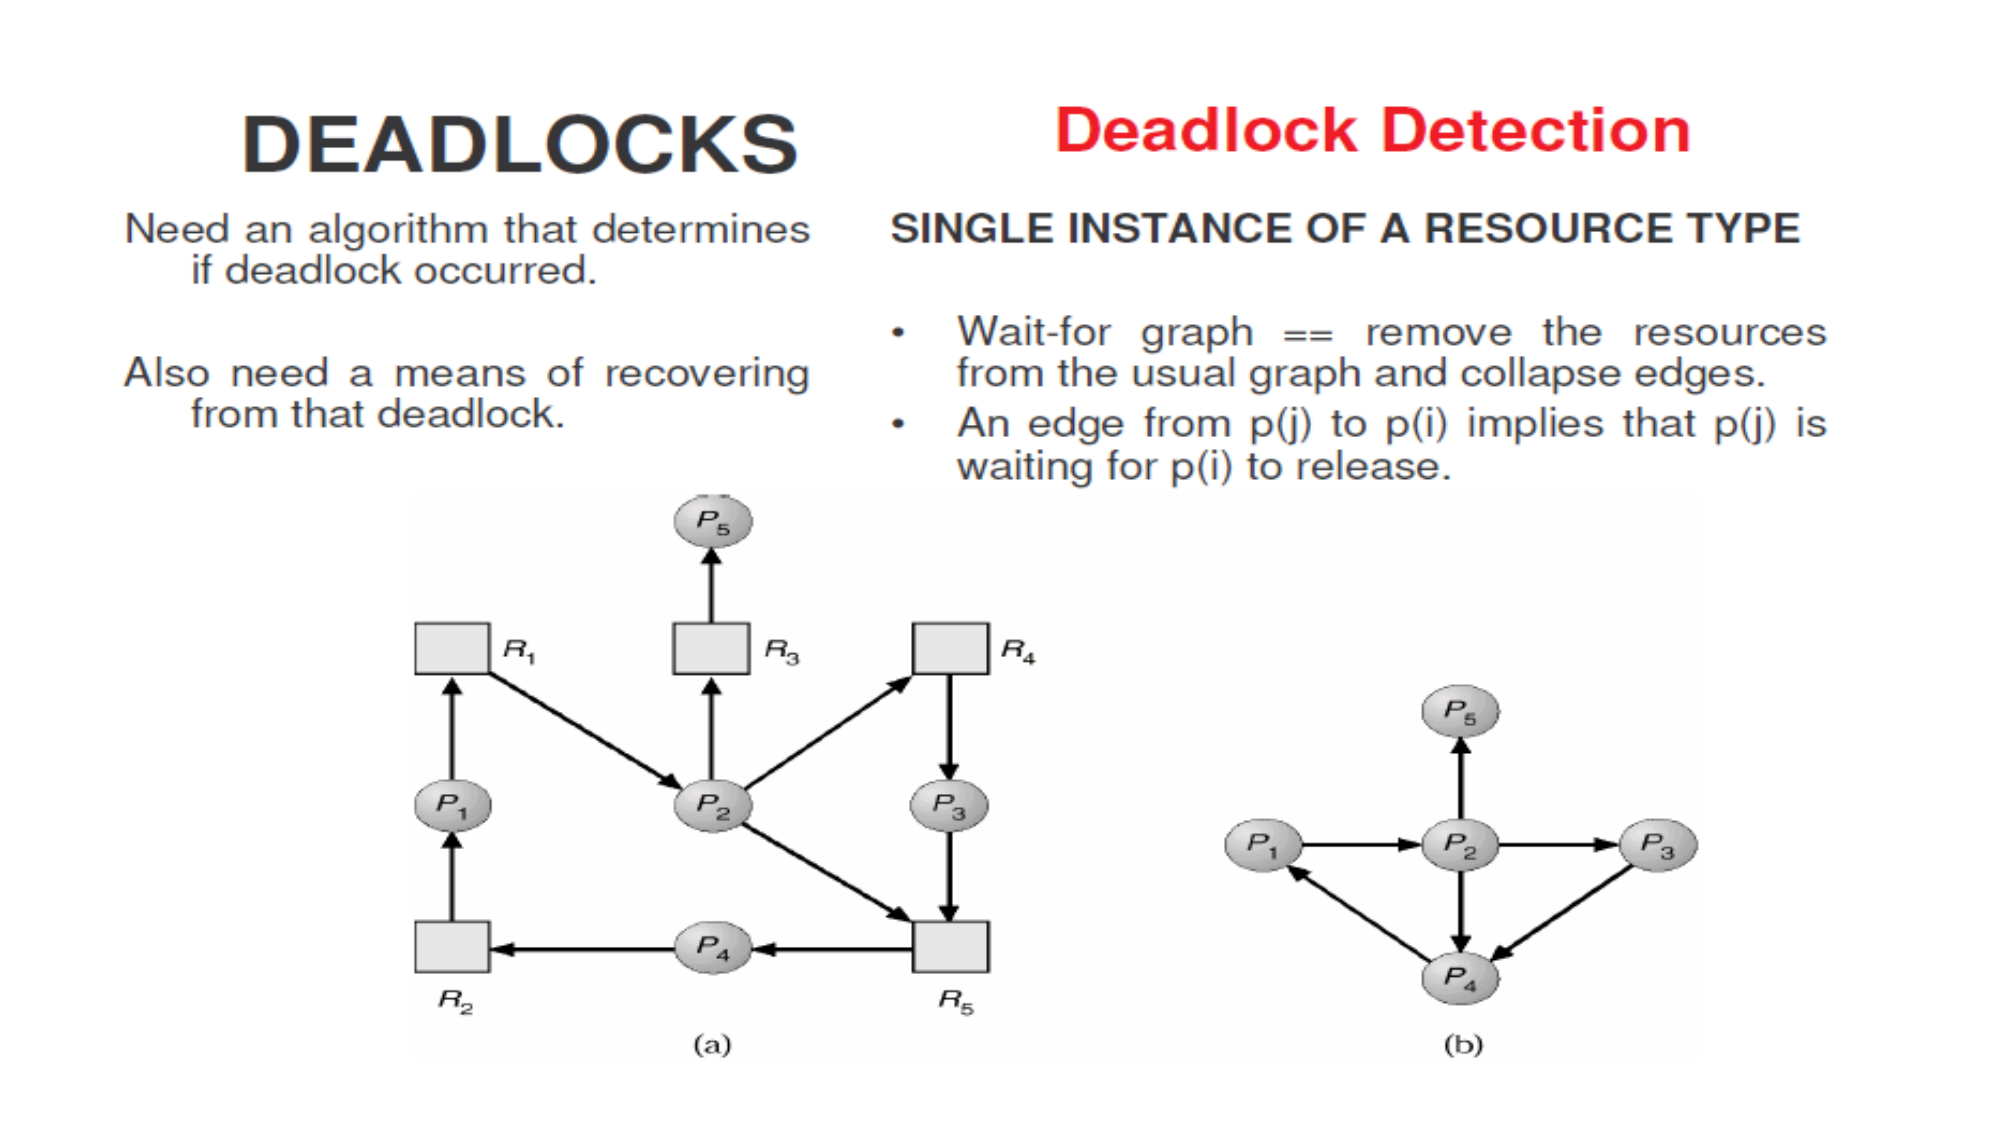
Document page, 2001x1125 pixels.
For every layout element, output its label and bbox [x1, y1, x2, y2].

list [100, 94, 1896, 1069]
